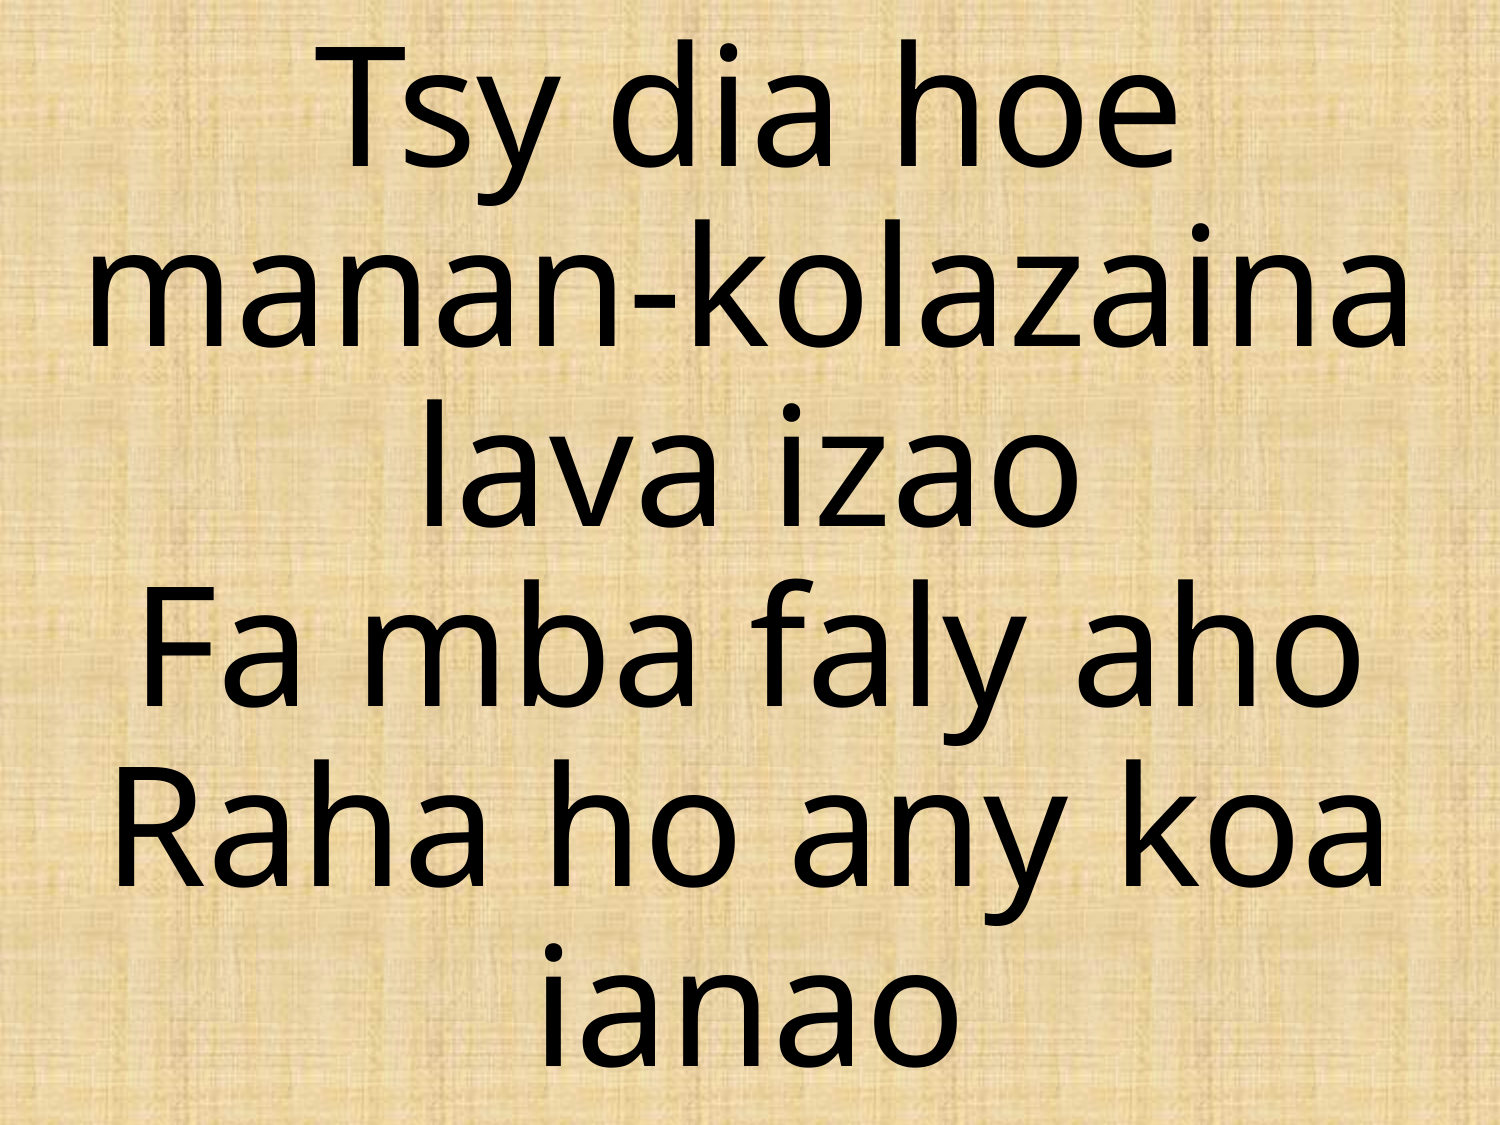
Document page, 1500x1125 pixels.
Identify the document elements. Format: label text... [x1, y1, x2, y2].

title Tsy dia hoe manan-kolazaina lava izao Fa mba faly aho Raha ho any koa ianao [0, 0, 1500, 1125]
